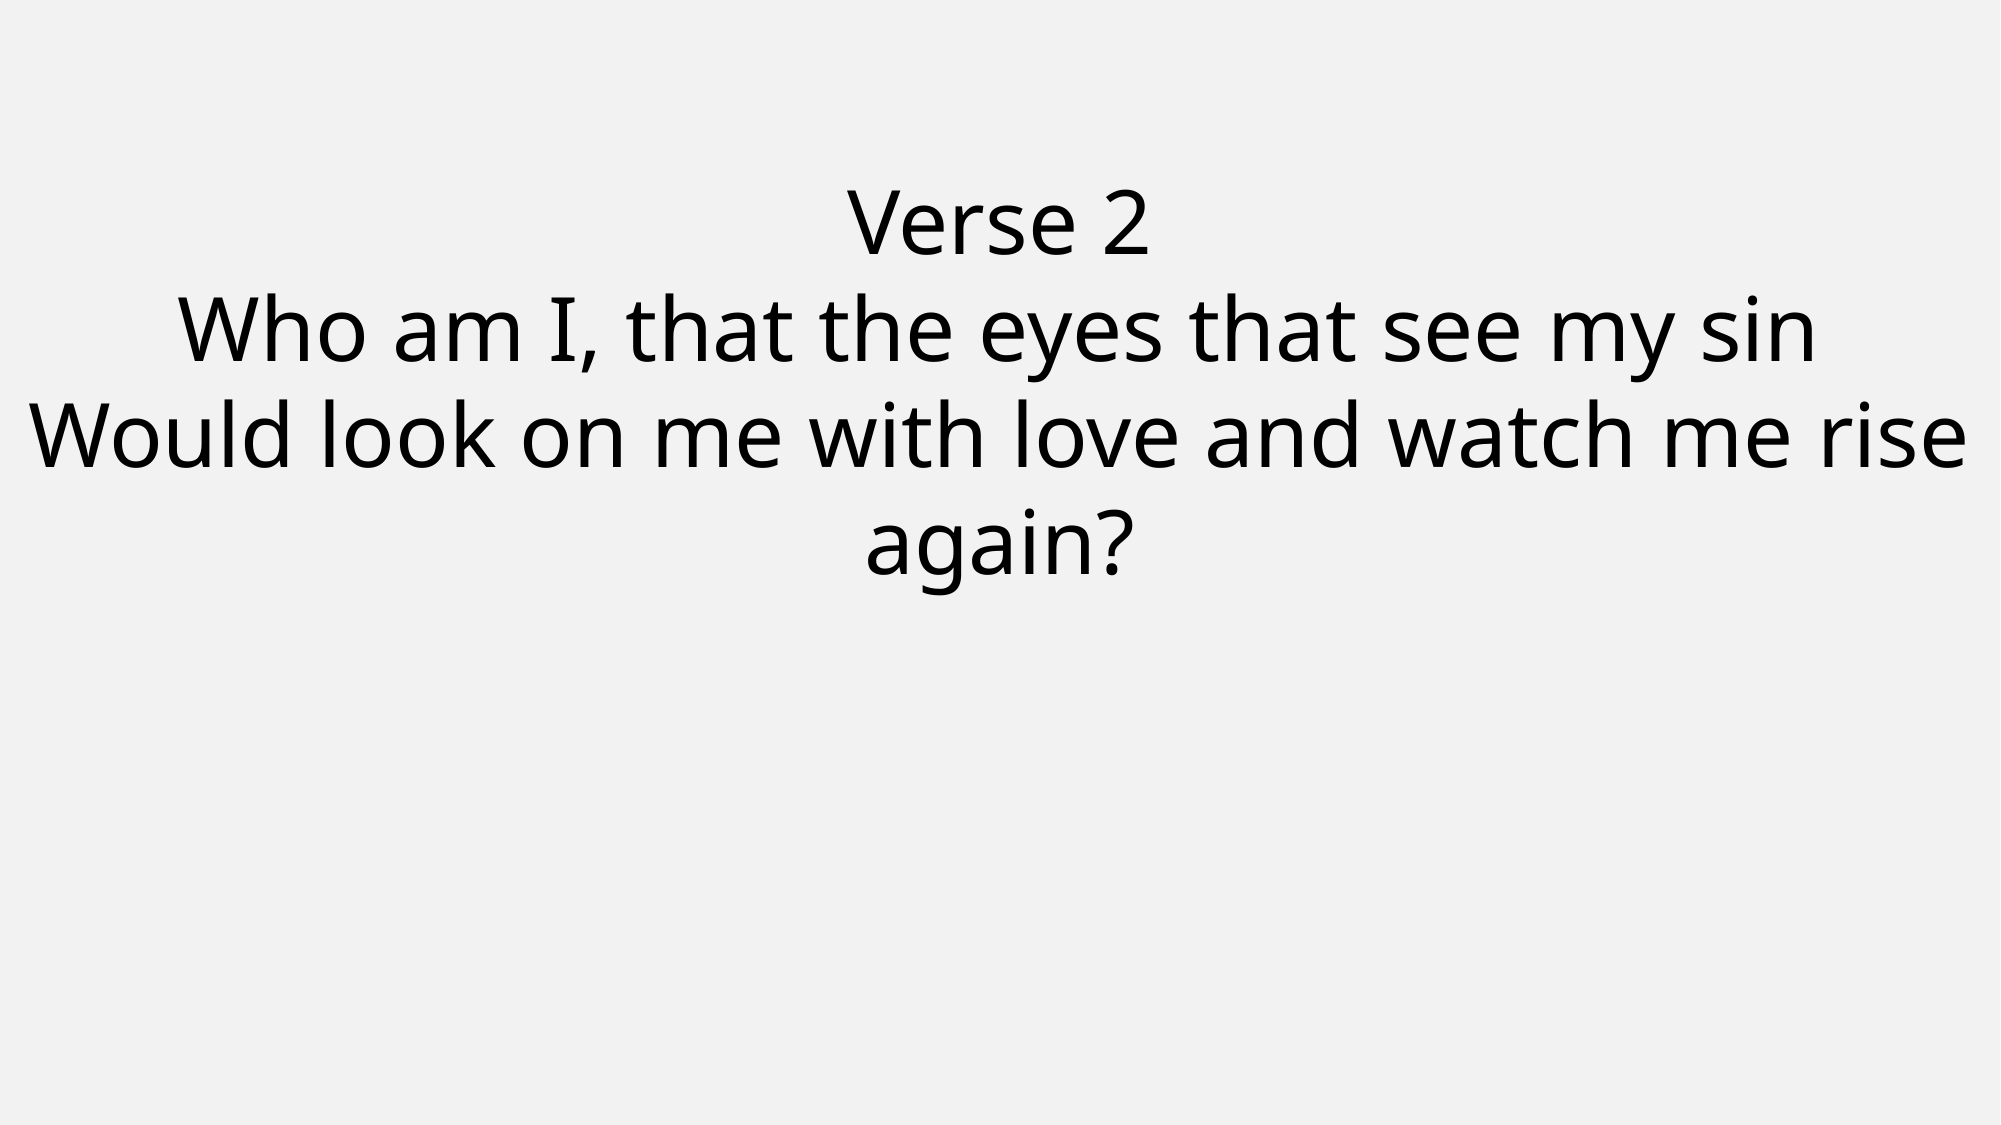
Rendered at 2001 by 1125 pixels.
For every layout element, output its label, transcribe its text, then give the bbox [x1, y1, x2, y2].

text_box Verse 2 Who am I, that the eyes that see my sin Would look on me with love and watch me rise again? [20, 0, 1980, 823]
